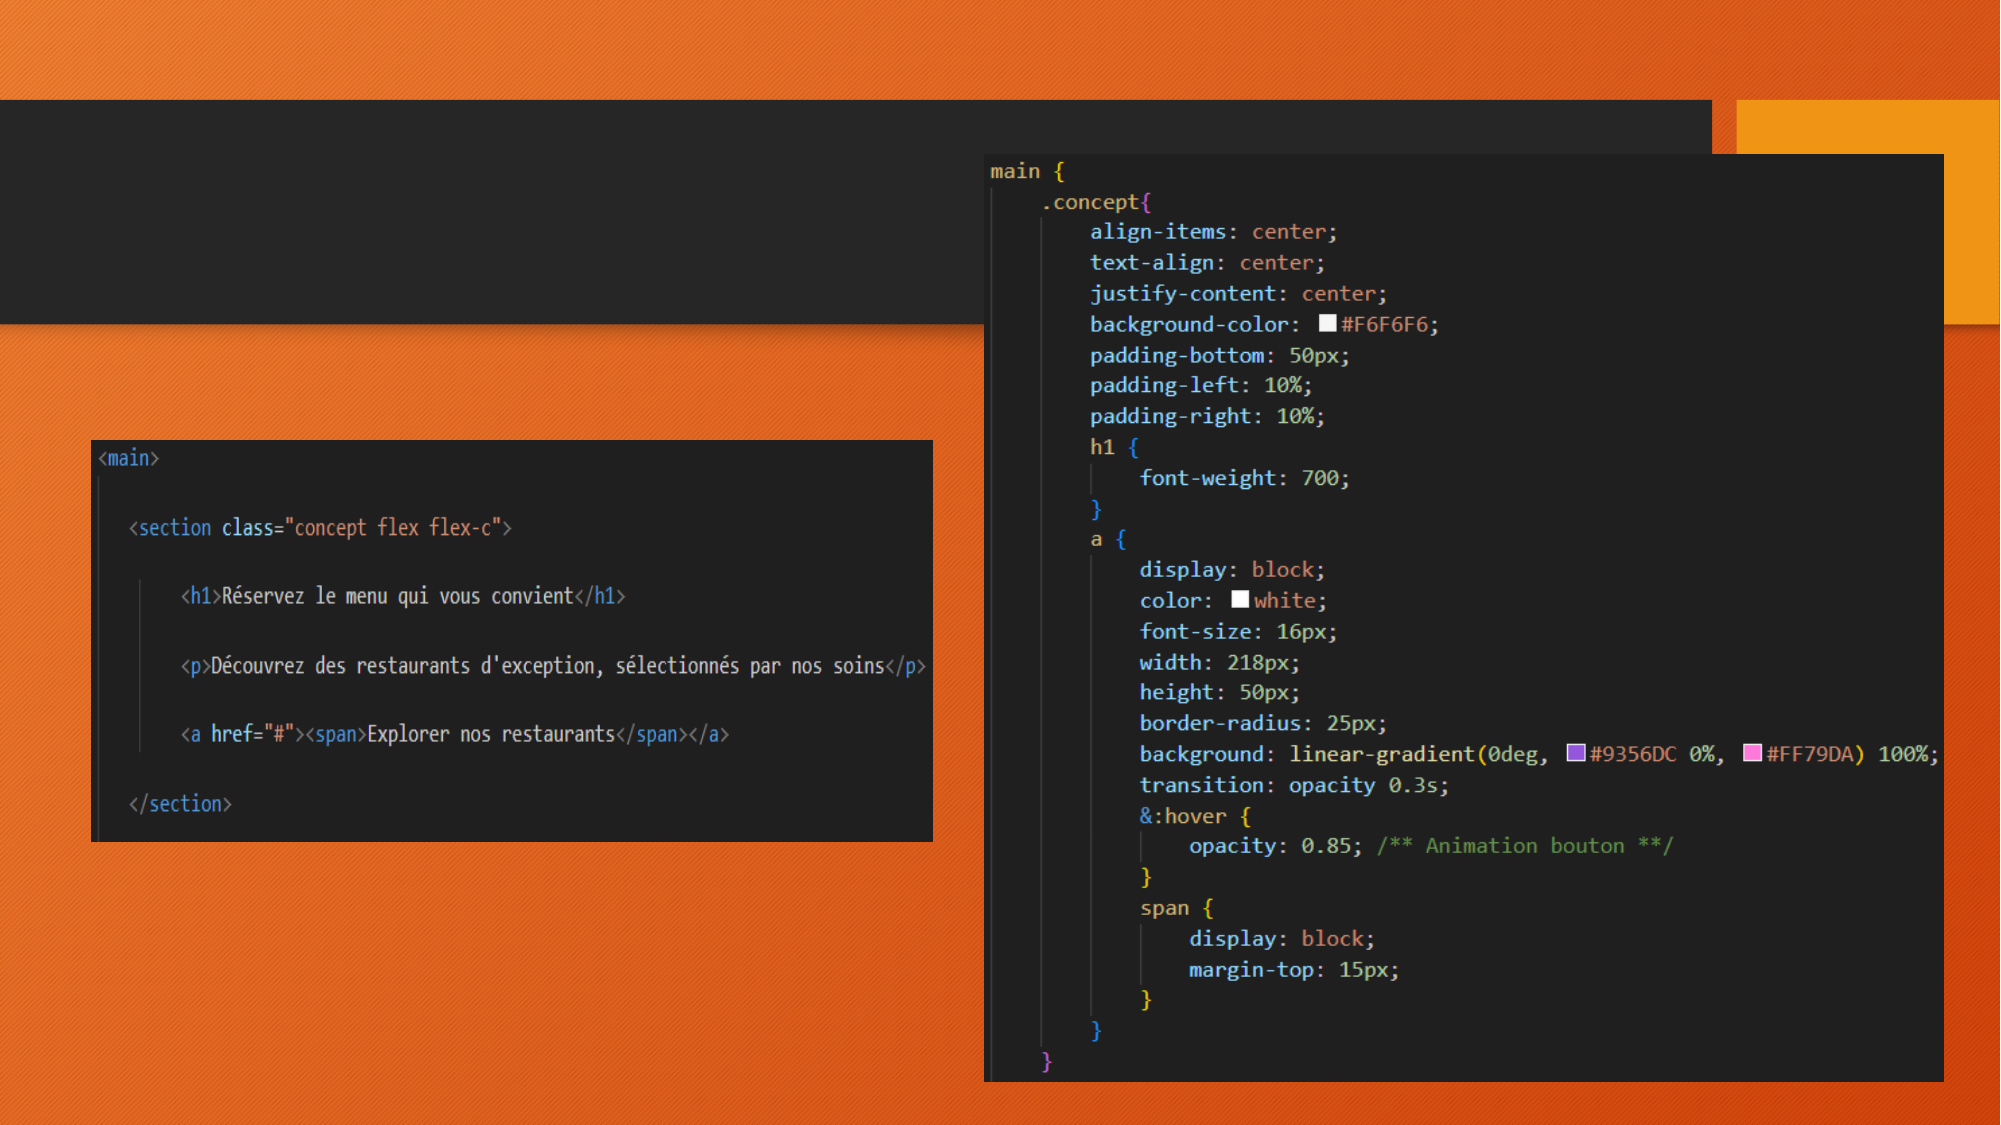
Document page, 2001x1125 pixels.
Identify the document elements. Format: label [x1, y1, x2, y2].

list [90, 440, 933, 842]
picture [0, 154, 2000, 1082]
